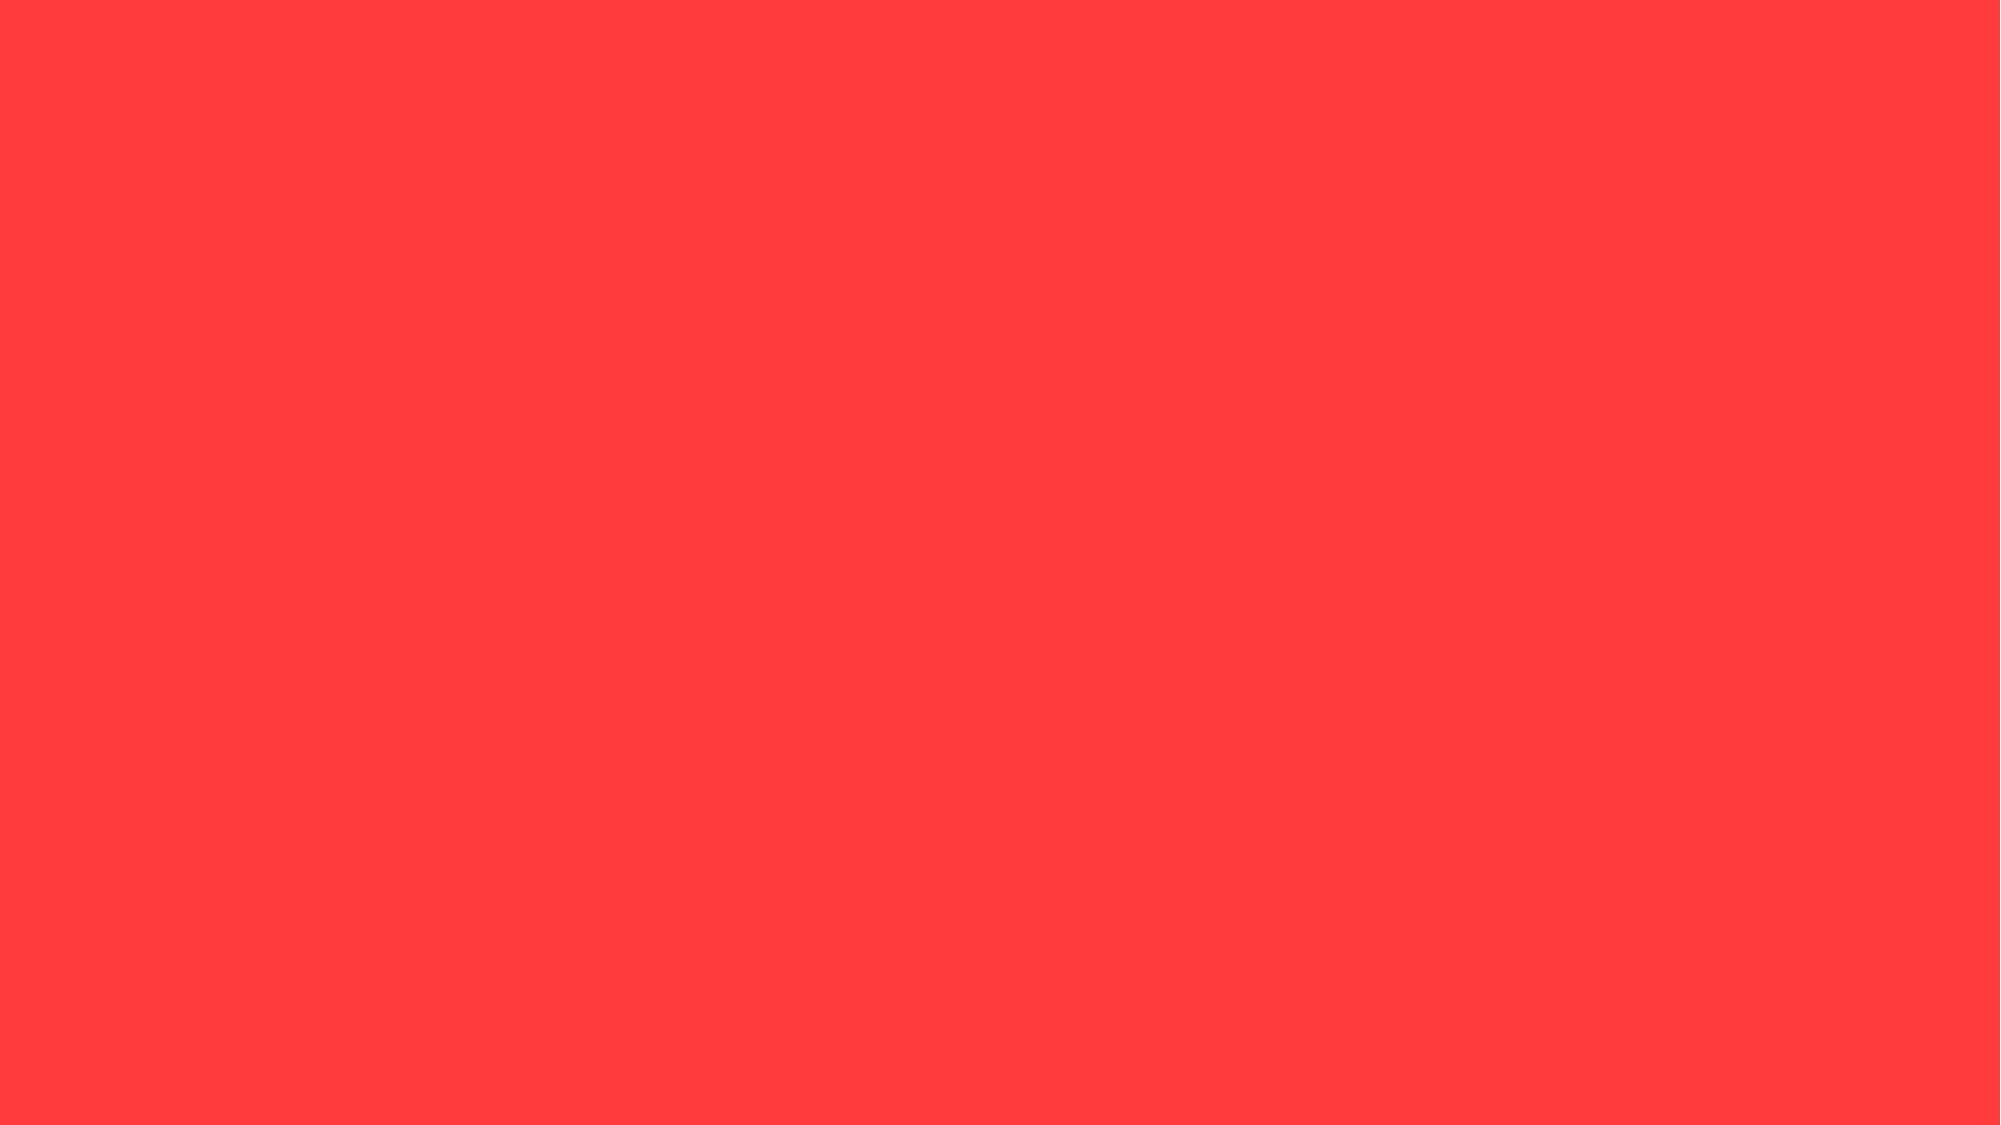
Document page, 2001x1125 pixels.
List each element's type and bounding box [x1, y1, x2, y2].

text_box [0, 0, 2000, 1125]
